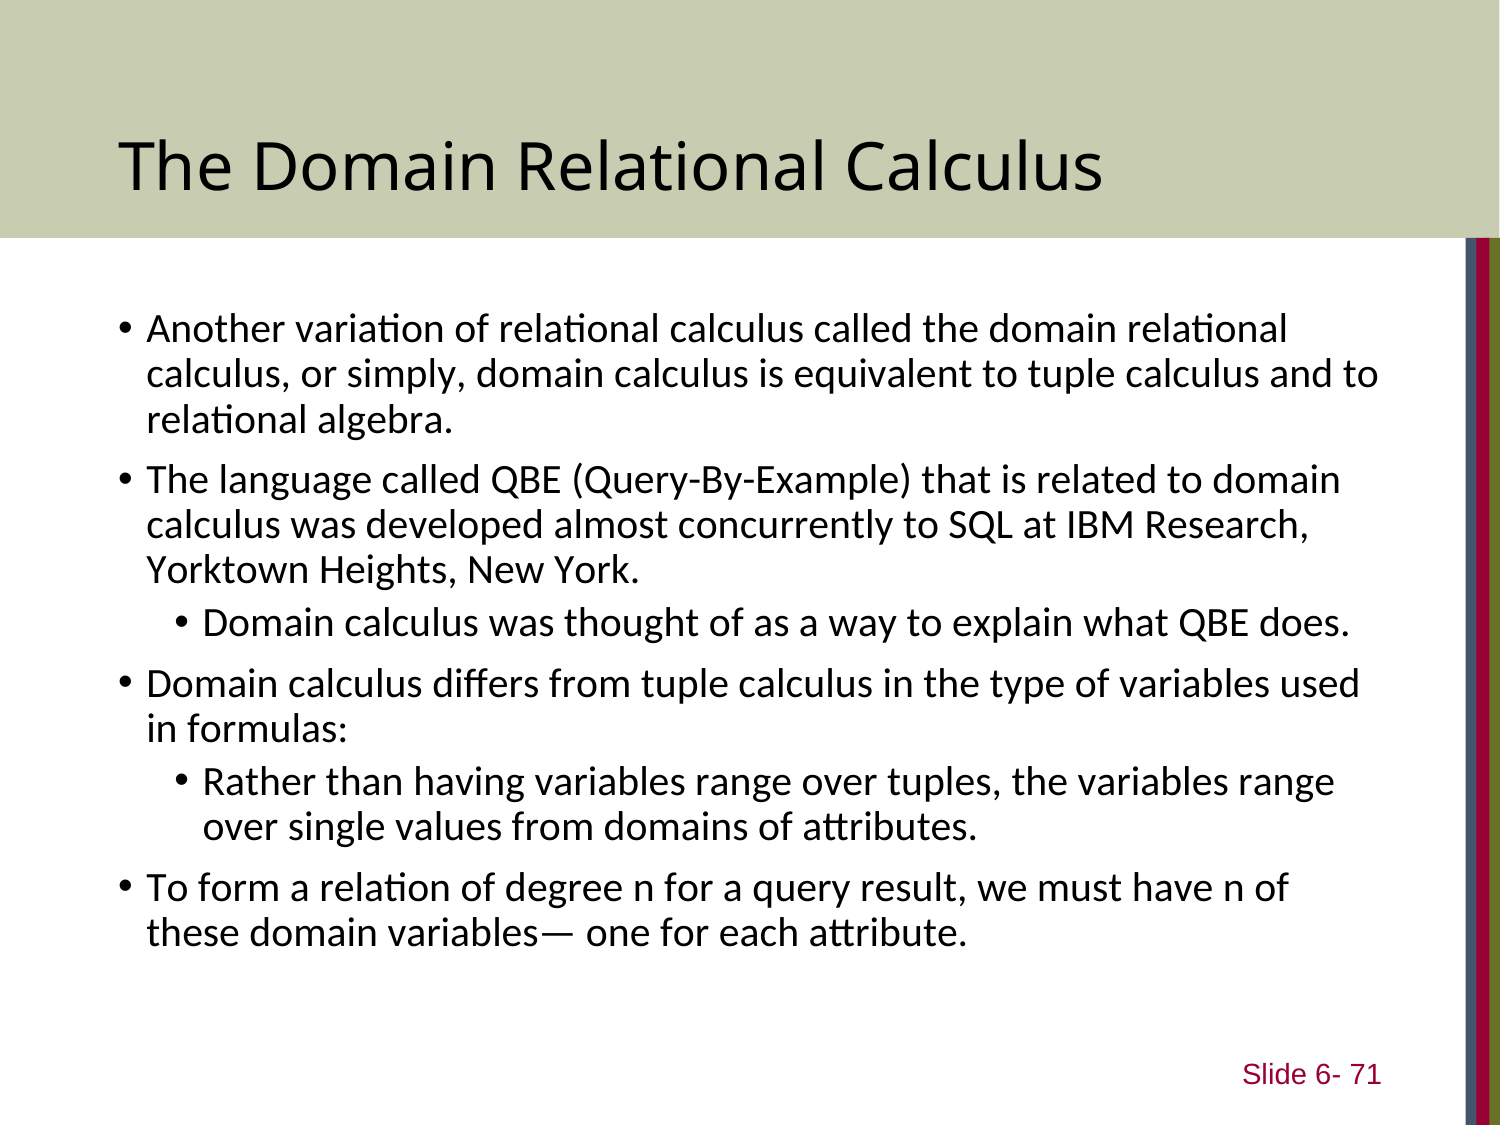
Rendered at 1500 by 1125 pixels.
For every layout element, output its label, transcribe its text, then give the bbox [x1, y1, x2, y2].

text_box Another variation of relational calculus called the domain relational calculus, or simply, domain calculus is equivalent to tuple calculus and to relational algebra. The language called QBE (Query-By-Example) that is related to domain calculus was developed almost concurrently to SQL at IBM Research, Yorktown Heights, New York. Domain calculus was thought of as a way to explain what QBE does. Domain calculus differs from tuple calculus in the type of variables used in formulas: Rather than having variables range over tuples, the variables range over single values from domains of attributes. To form a relation of degree n for a query result, we must have n of these domain variables— one for each attribute. [103, 299, 1397, 1014]
title The Domain Relational Calculus [103, 59, 1397, 278]
text_box Slide 6- <number> [1059, 1042, 1397, 1103]
